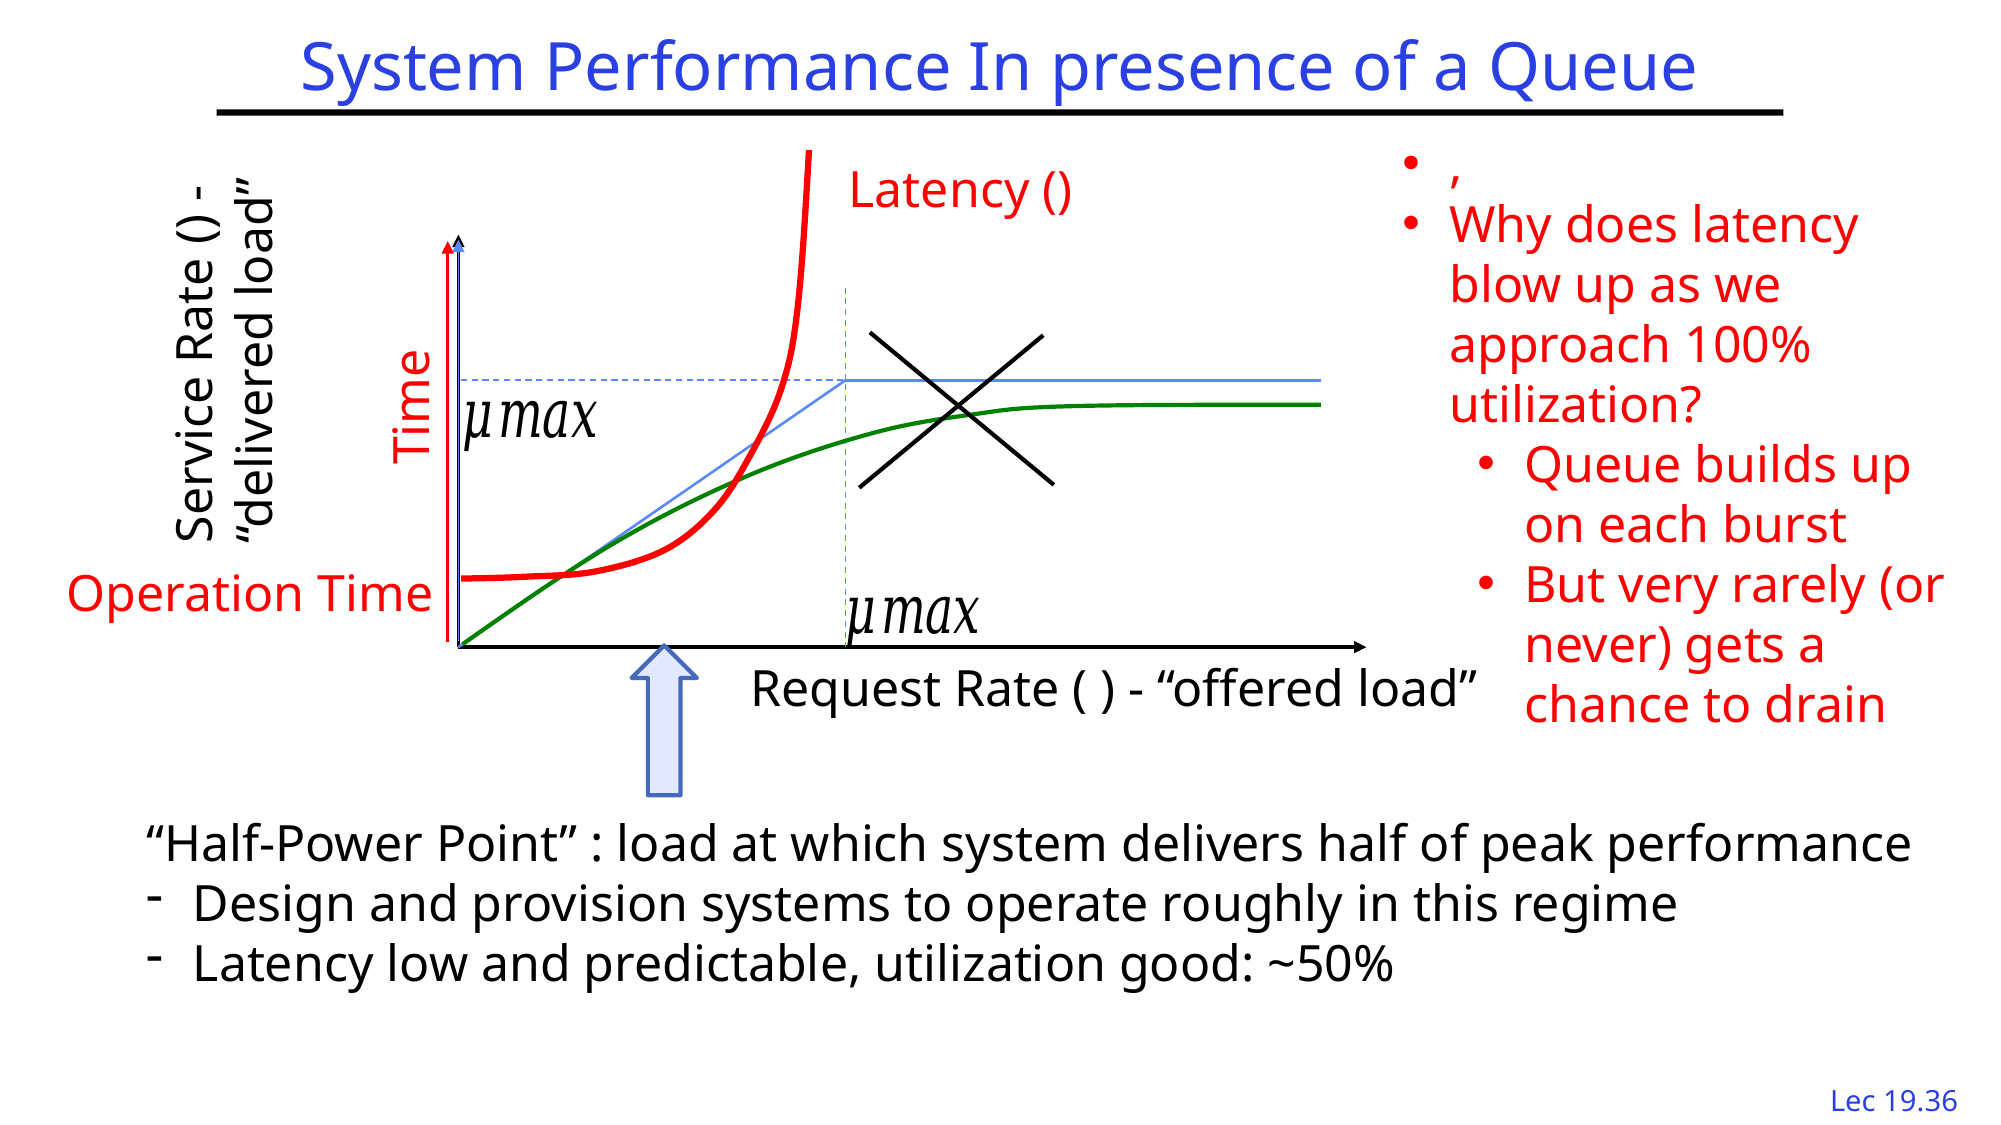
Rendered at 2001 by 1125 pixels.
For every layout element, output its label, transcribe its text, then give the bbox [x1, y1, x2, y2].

text_box “Half-Power Point” : load at which system delivers half of peak performance Design and provision systems to operate roughly in this regime Latency low and predictable, utilization good: ~50% [131, 804, 1956, 999]
title System Performance In presence of a Queue [216, 24, 1784, 113]
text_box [458, 234, 1367, 651]
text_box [858, 332, 1055, 488]
text_box [629, 659, 699, 798]
text_box Operation Time [52, 554, 366, 629]
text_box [371, 240, 448, 643]
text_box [460, 149, 1102, 579]
